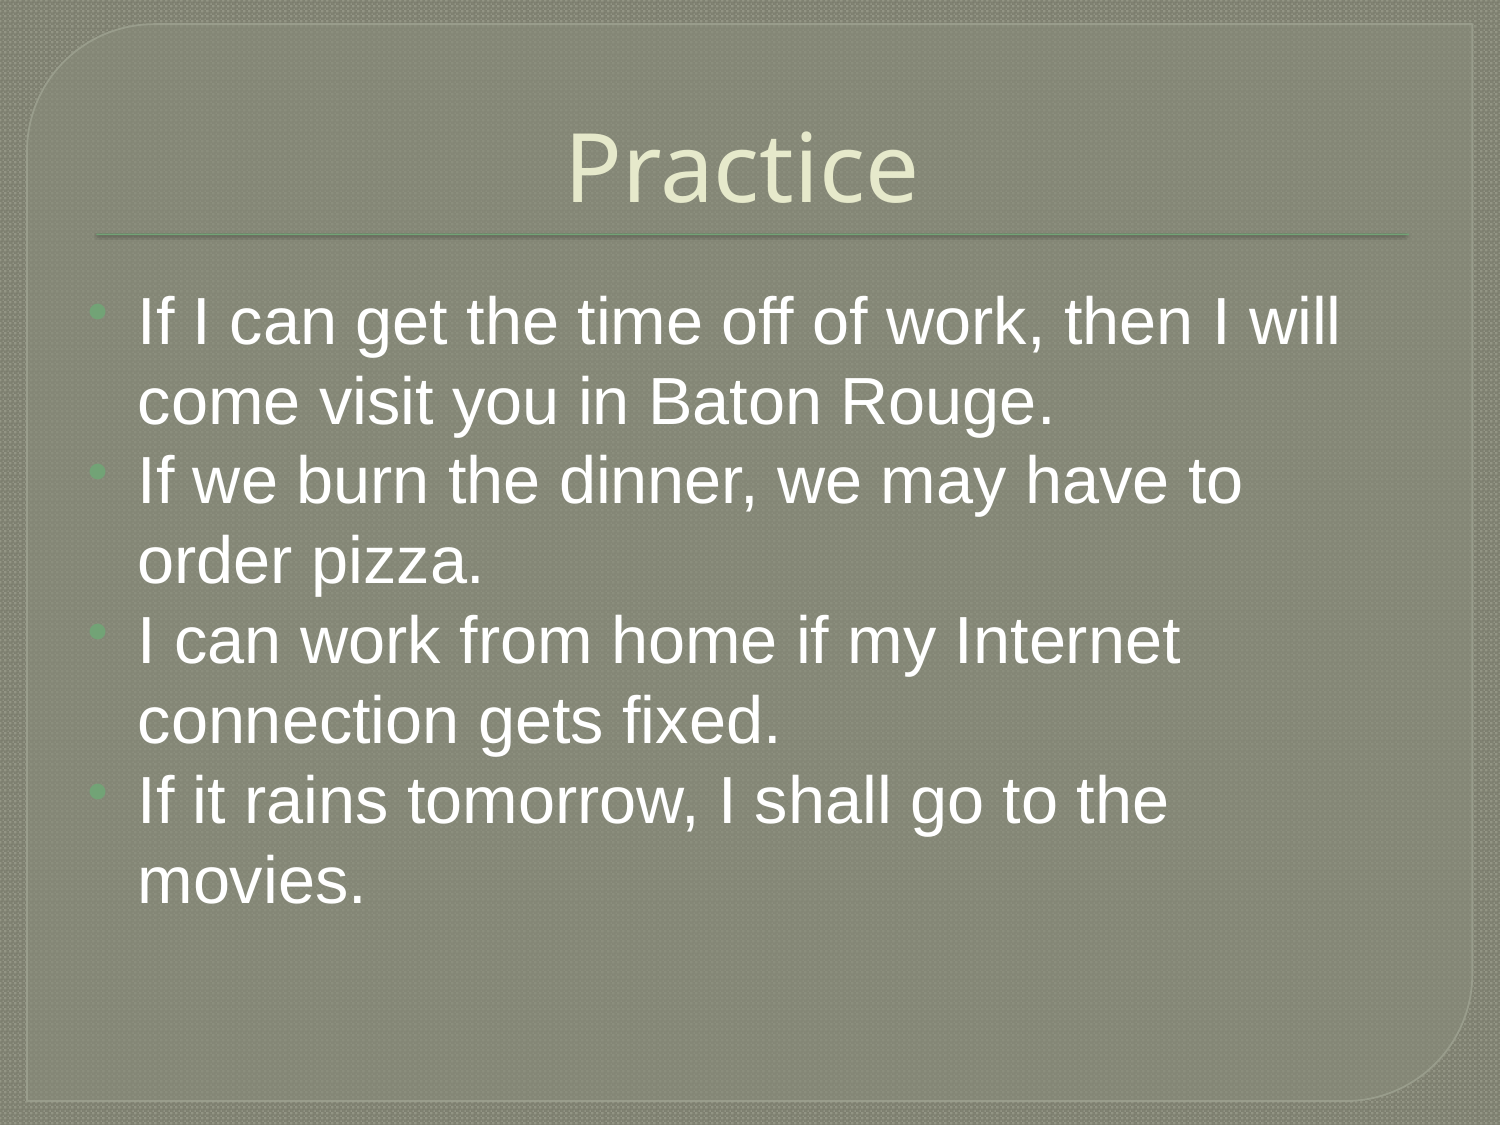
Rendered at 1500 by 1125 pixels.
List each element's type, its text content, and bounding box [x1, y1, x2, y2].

title Practice [75, 41, 1425, 230]
list If I can get the time off of work, then I will come visit you in Baton Rouge. If we burn the dinner, we may have to order pizza. I can work from home if my Internet connection gets fixed. If it rains tomorrow, I shall go to the movies. [75, 270, 1425, 1013]
